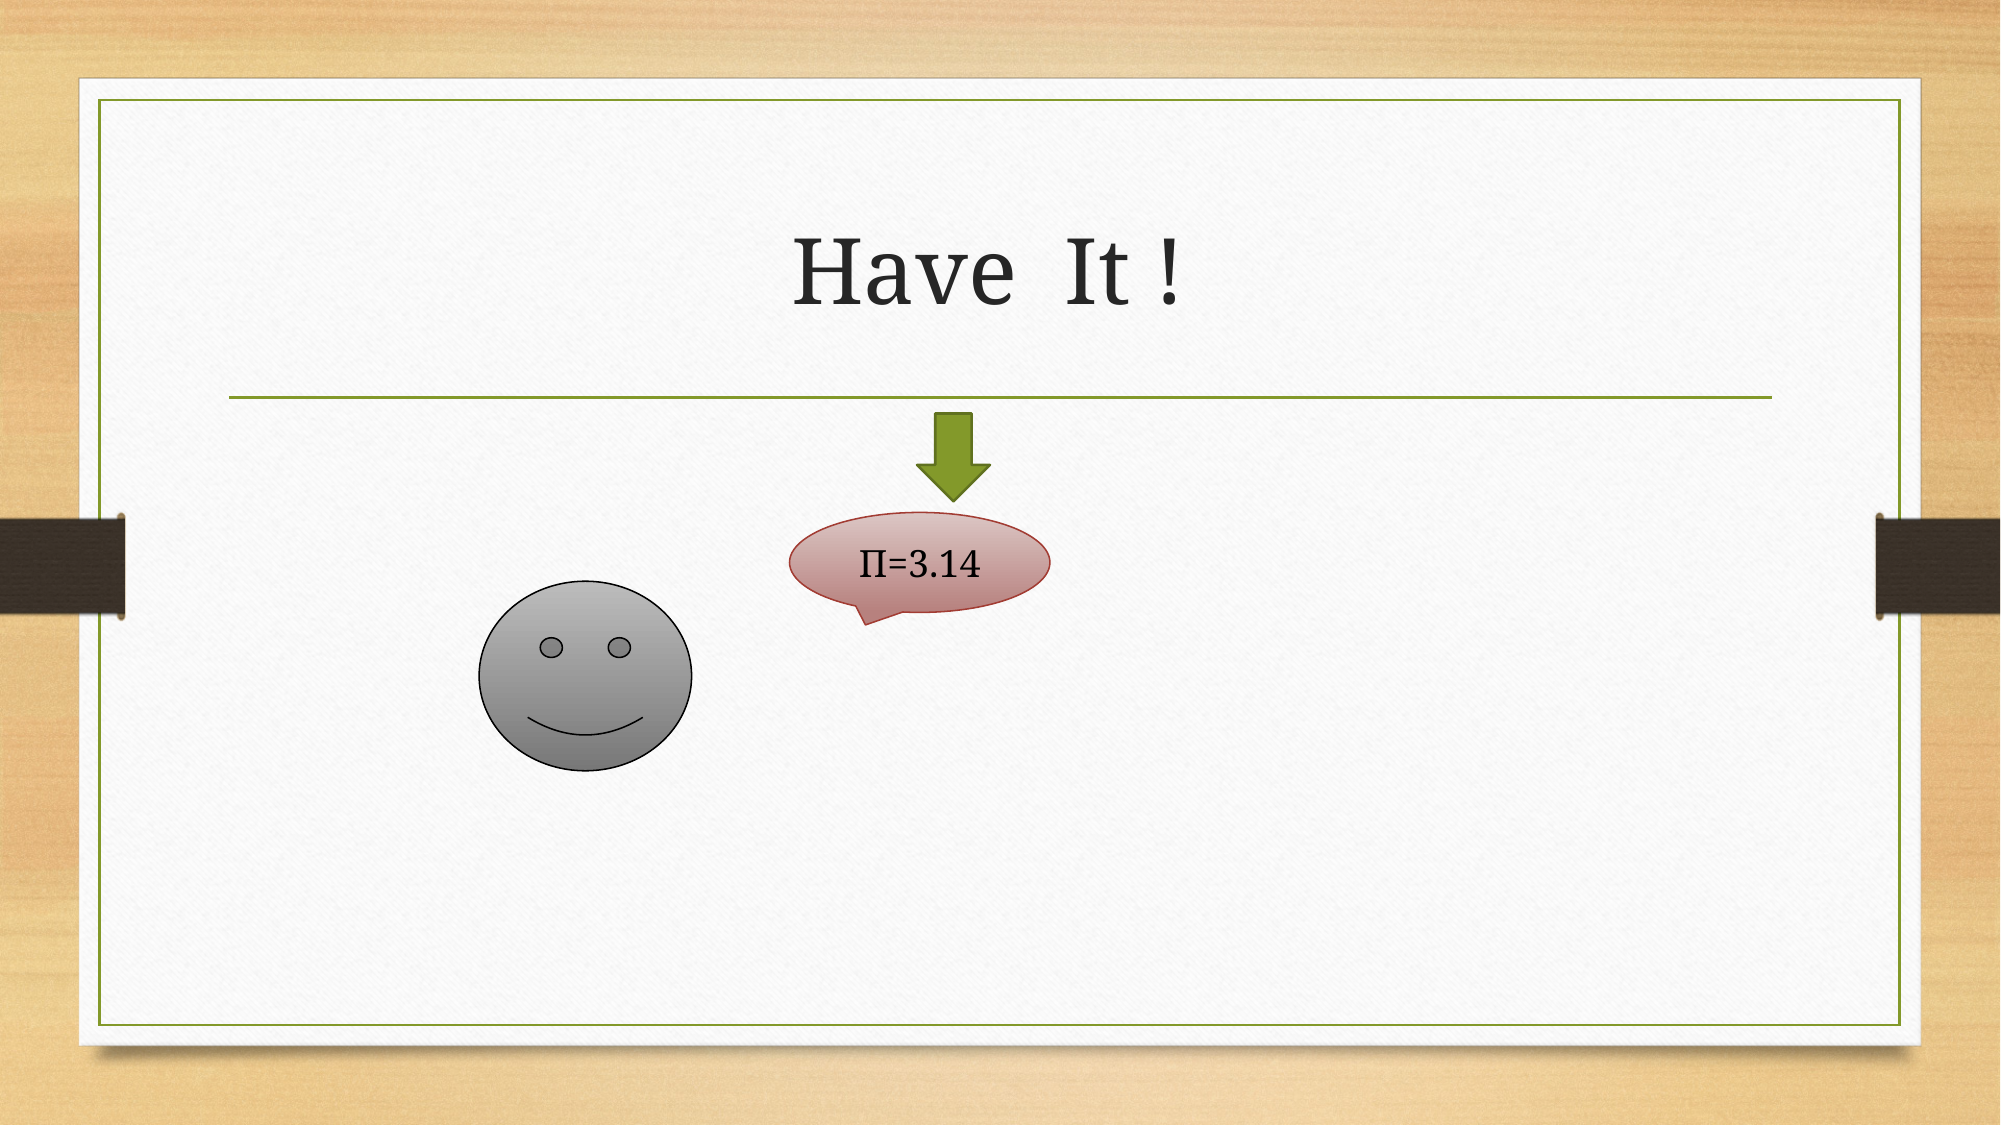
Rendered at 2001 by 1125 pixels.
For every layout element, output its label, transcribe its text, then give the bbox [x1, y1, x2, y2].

text_box [478, 580, 693, 772]
title Have It ! [212, 161, 1788, 375]
picture [0, 0, 2001, 1125]
text_box Π=3.14 [788, 511, 1051, 626]
text_box [915, 412, 992, 503]
